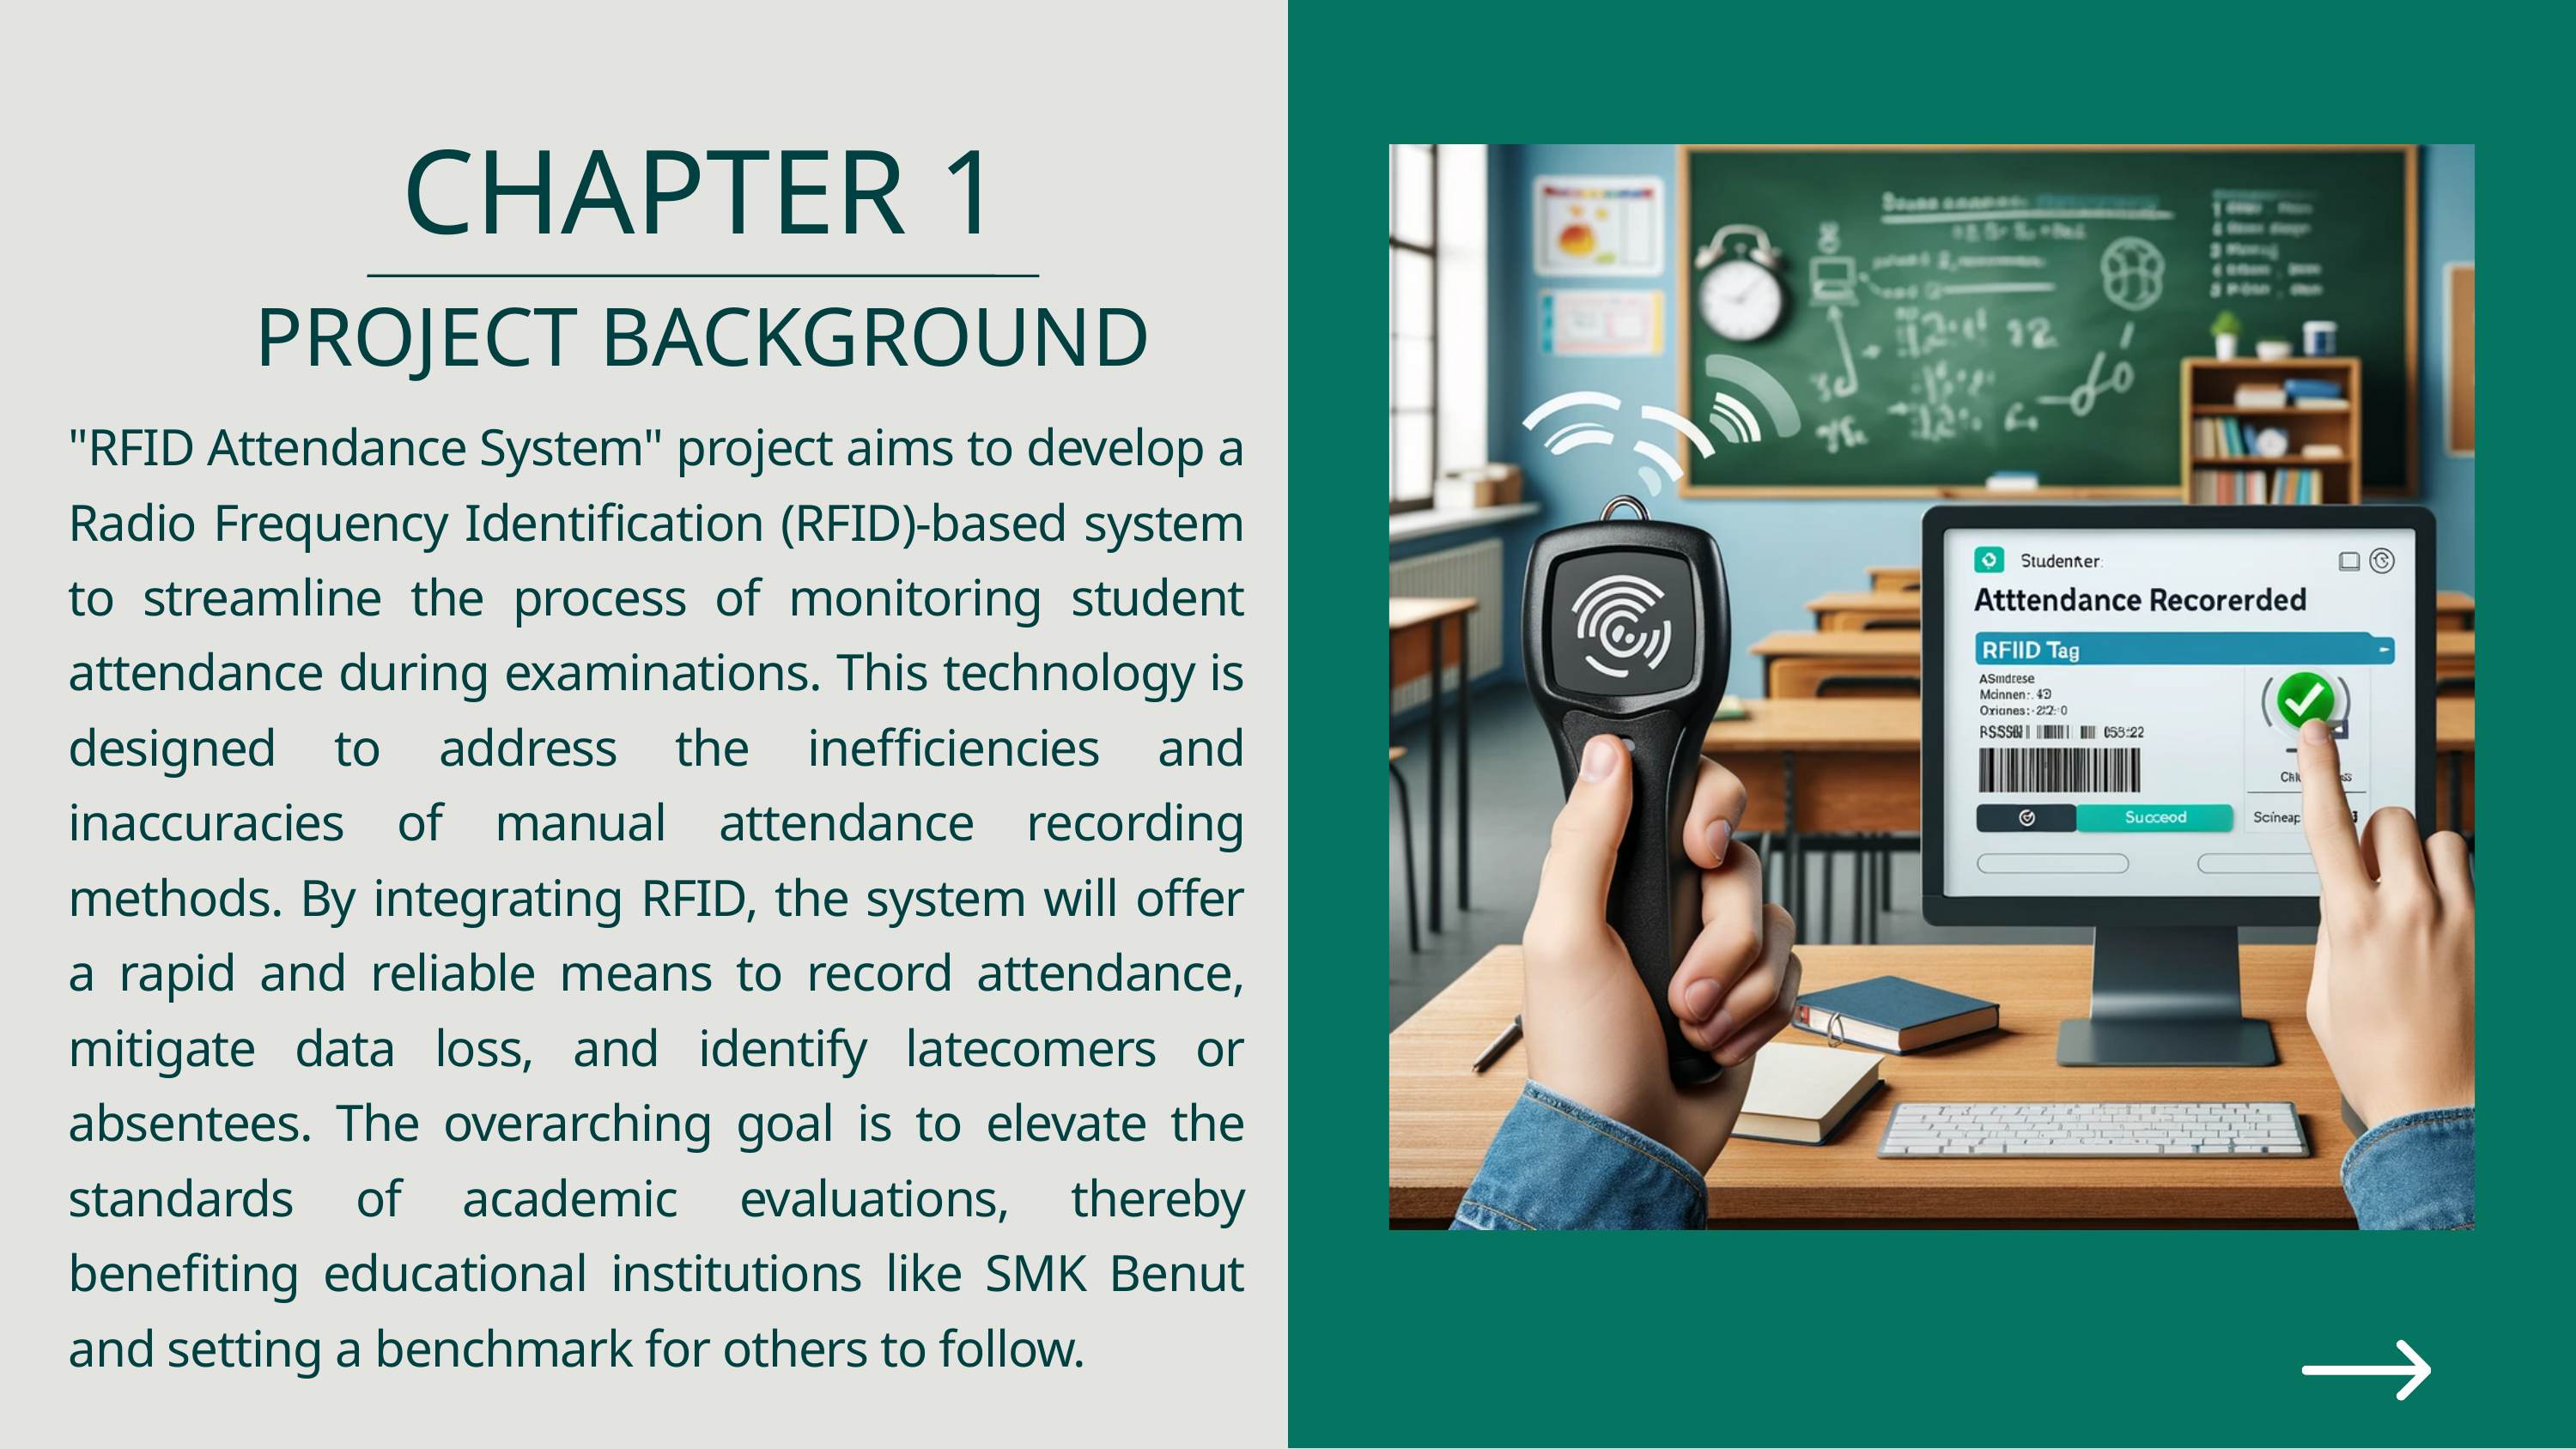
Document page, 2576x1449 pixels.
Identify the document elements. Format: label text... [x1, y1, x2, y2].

text_box CHAPTER 1 [144, 141, 1262, 258]
text_box "RFID Attendance System" project aims to develop a Radio Frequency Identification (RFID)-based system to streamline the process of monitoring student attendance during examinations. This technology is designed to address the inefficiencies and inaccuracies of manual attendance recording methods. By integrating RFID, the system will offer a rapid and reliable means to record attendance, mitigate data loss, and identify latecomers or absentees. The overarching goal is to elevate the standards of academic evaluations, thereby benefiting educational institutions like SMK Benut and setting a benchmark for others to follow. [68, 400, 1245, 1377]
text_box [1287, 0, 2576, 1449]
text_box PROJECT BACKGROUND [161, 300, 1245, 382]
